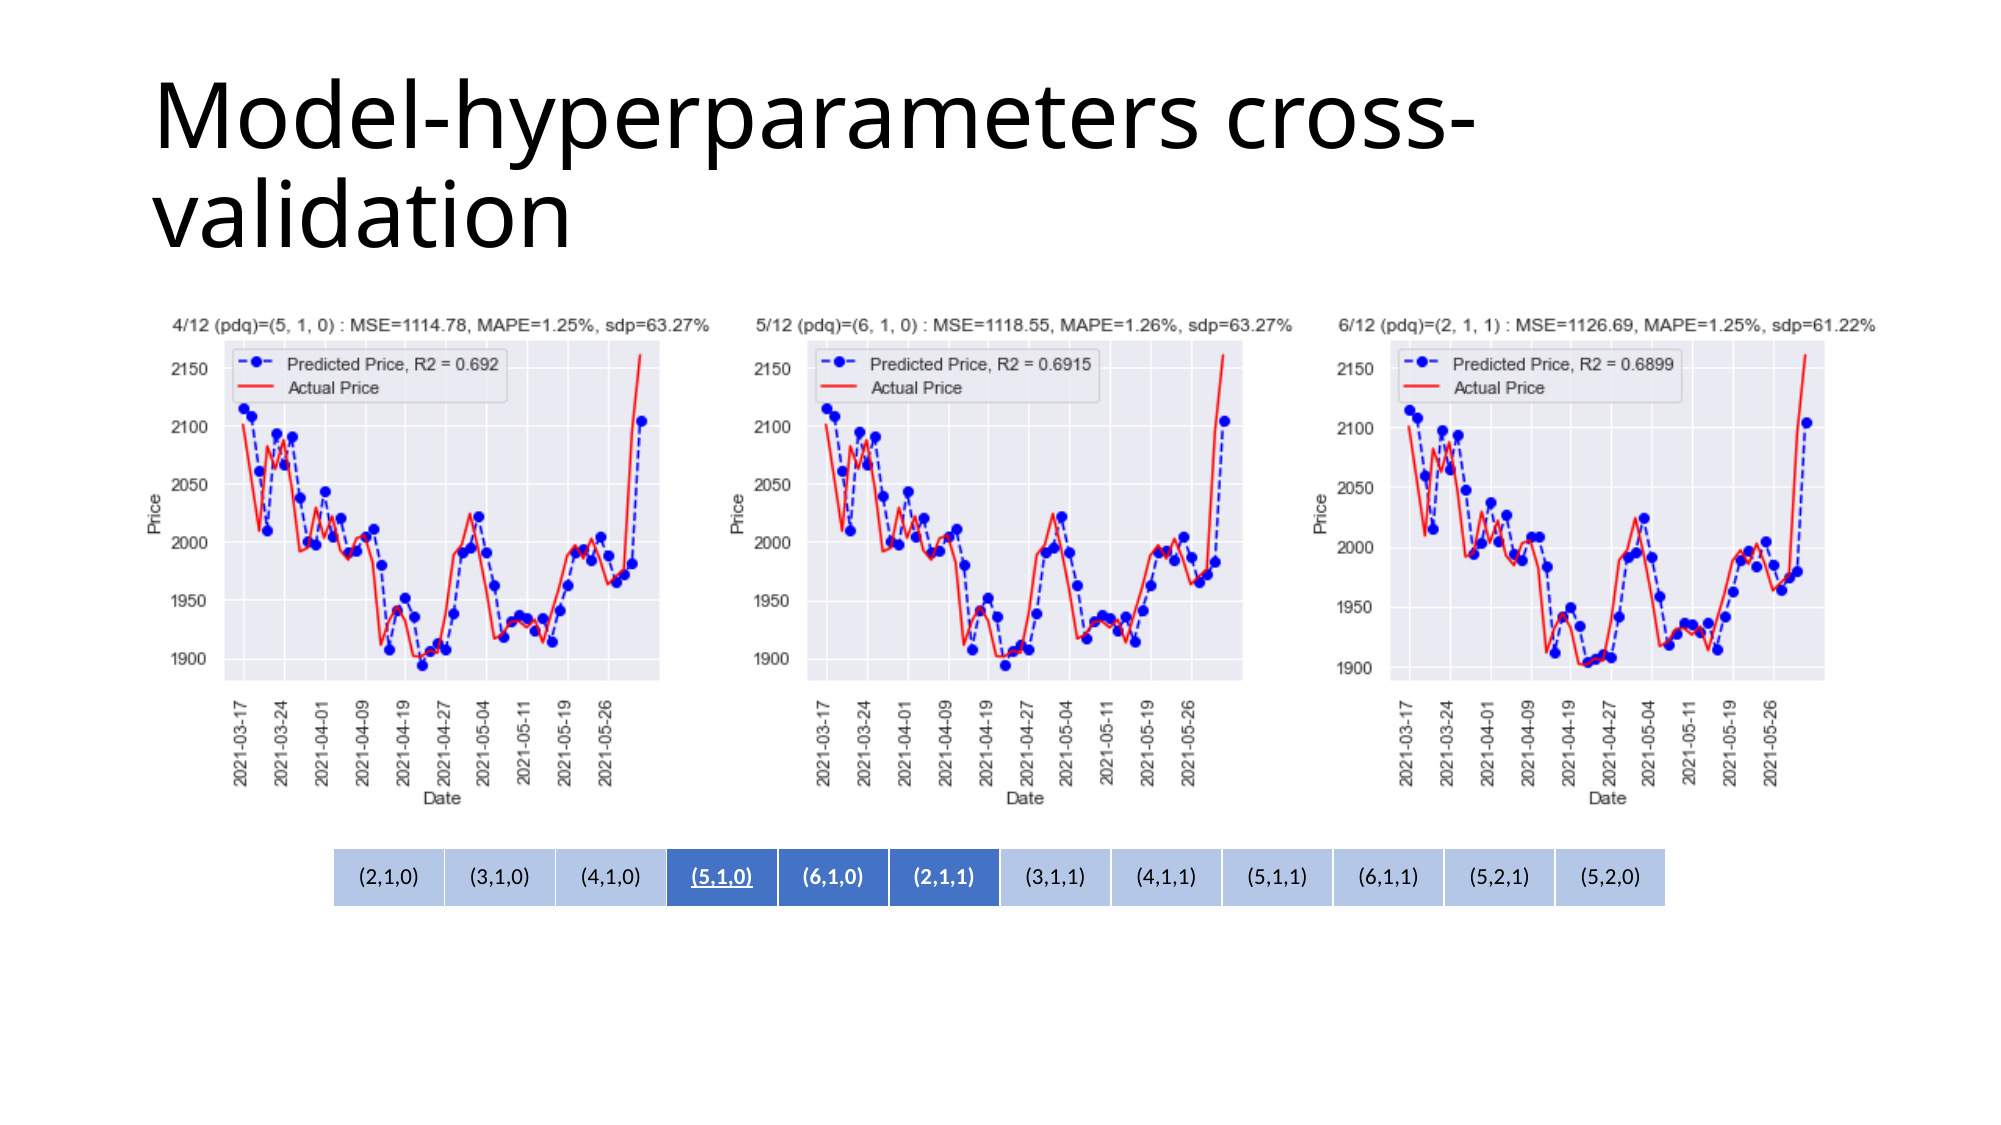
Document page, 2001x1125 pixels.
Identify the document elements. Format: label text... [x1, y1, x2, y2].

table_header (6,1,0) [779, 849, 888, 906]
table_header (5,2,1) [1445, 849, 1554, 906]
table_header (2,1,0) [334, 849, 444, 906]
title Model-hyperparameters cross-validation [137, 59, 1863, 278]
table_header (3,1,1) [1001, 849, 1110, 906]
table_header (6,1,1) [1334, 849, 1443, 906]
table_header (5,2,0) [1556, 849, 1665, 906]
table_header (4,1,1) [1112, 849, 1221, 906]
table_header (4,1,0) [556, 849, 666, 906]
table_header (2,1,1) [890, 849, 999, 906]
picture [137, 308, 1886, 817]
table_header (3,1,0) [445, 849, 555, 906]
table_header (5,1,0) [667, 849, 777, 906]
table_header (5,1,1) [1223, 849, 1332, 906]
